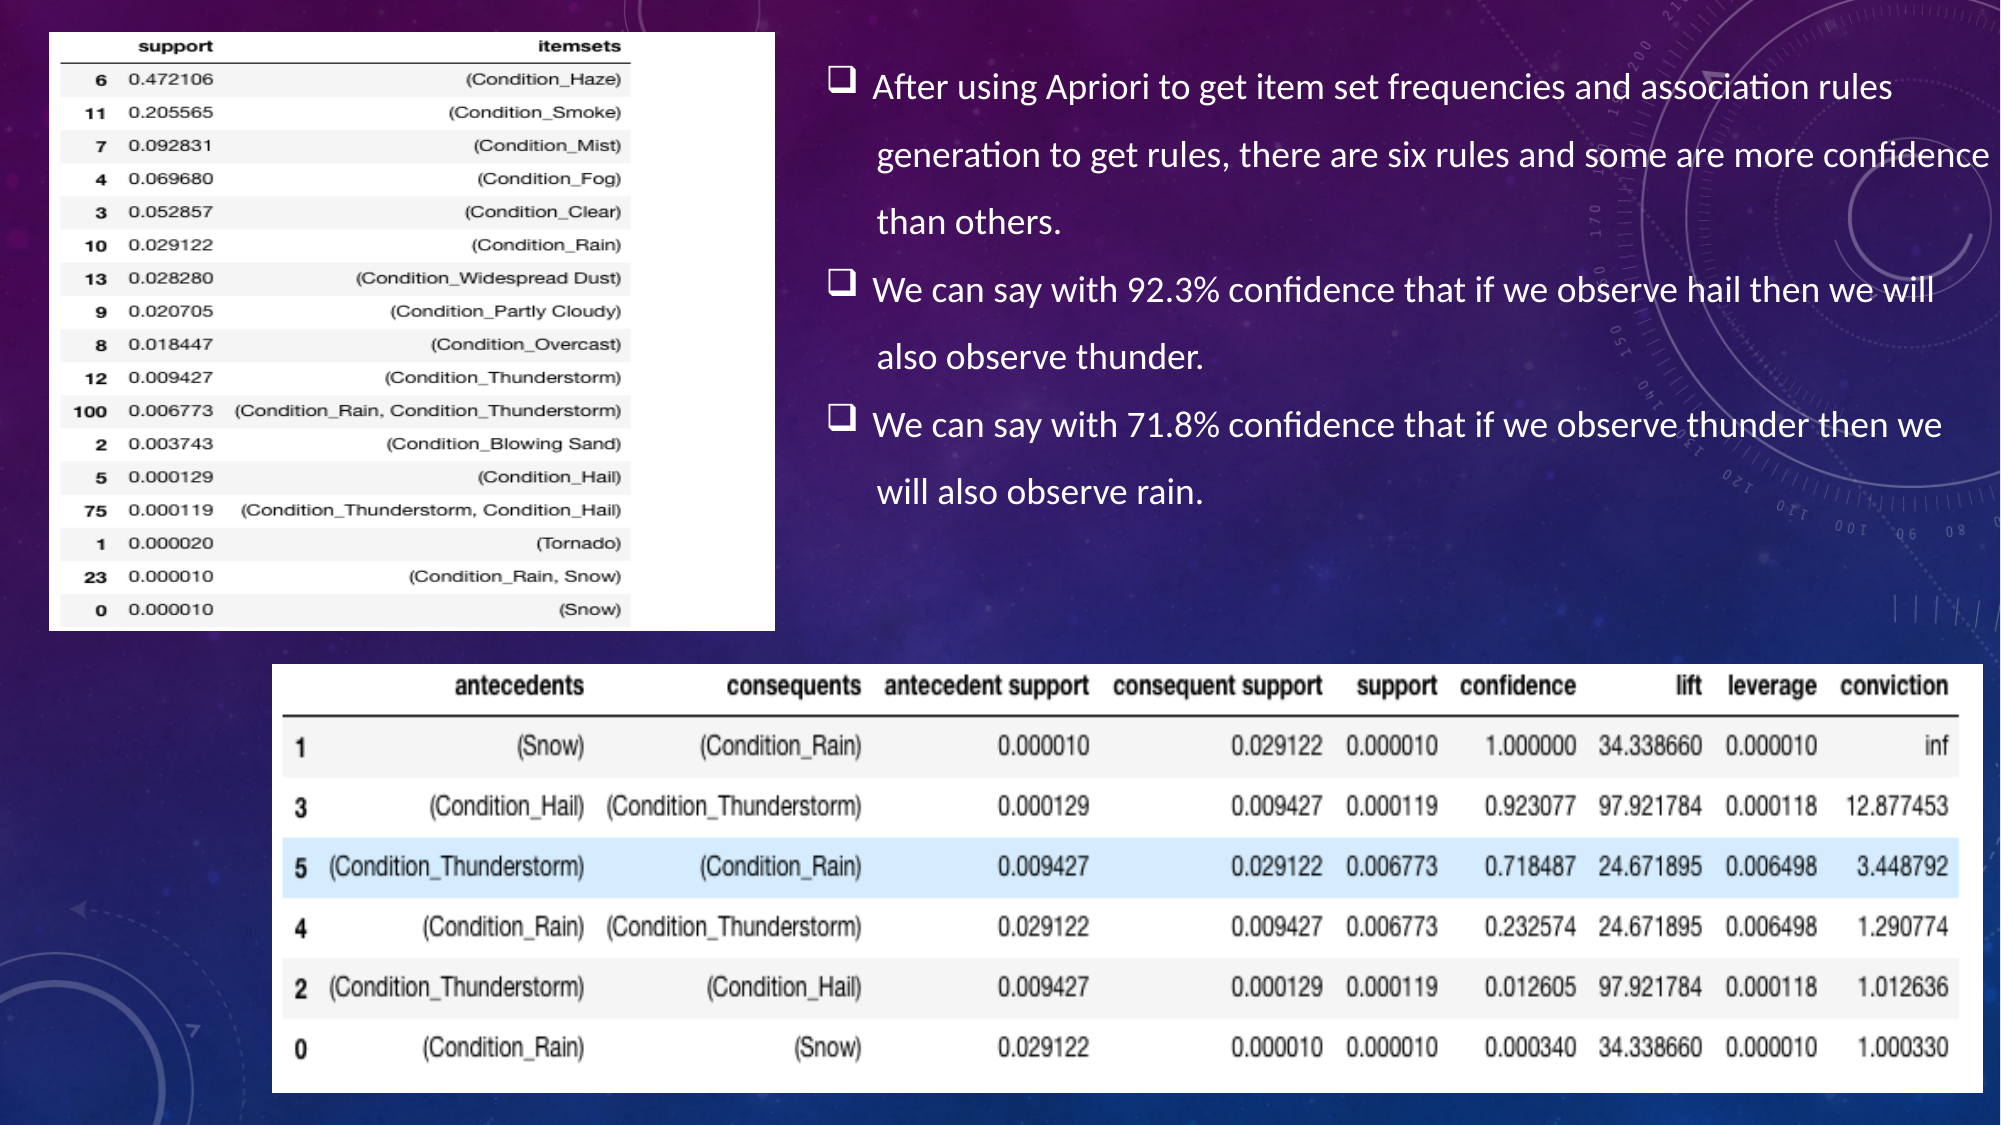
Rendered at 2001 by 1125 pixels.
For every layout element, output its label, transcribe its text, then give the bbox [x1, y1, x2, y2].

picture [0, 0, 2001, 1125]
text_box After using Apriori to get item set frequencies and association rules generation to get rules, there are six rules and some are more confidence than others. We can say with 92.3% confidence that if we observe hail then we will also observe thunder. We can say with 71.8% confidence that if we observe thunder then we will also observe rain. [810, 32, 2000, 520]
